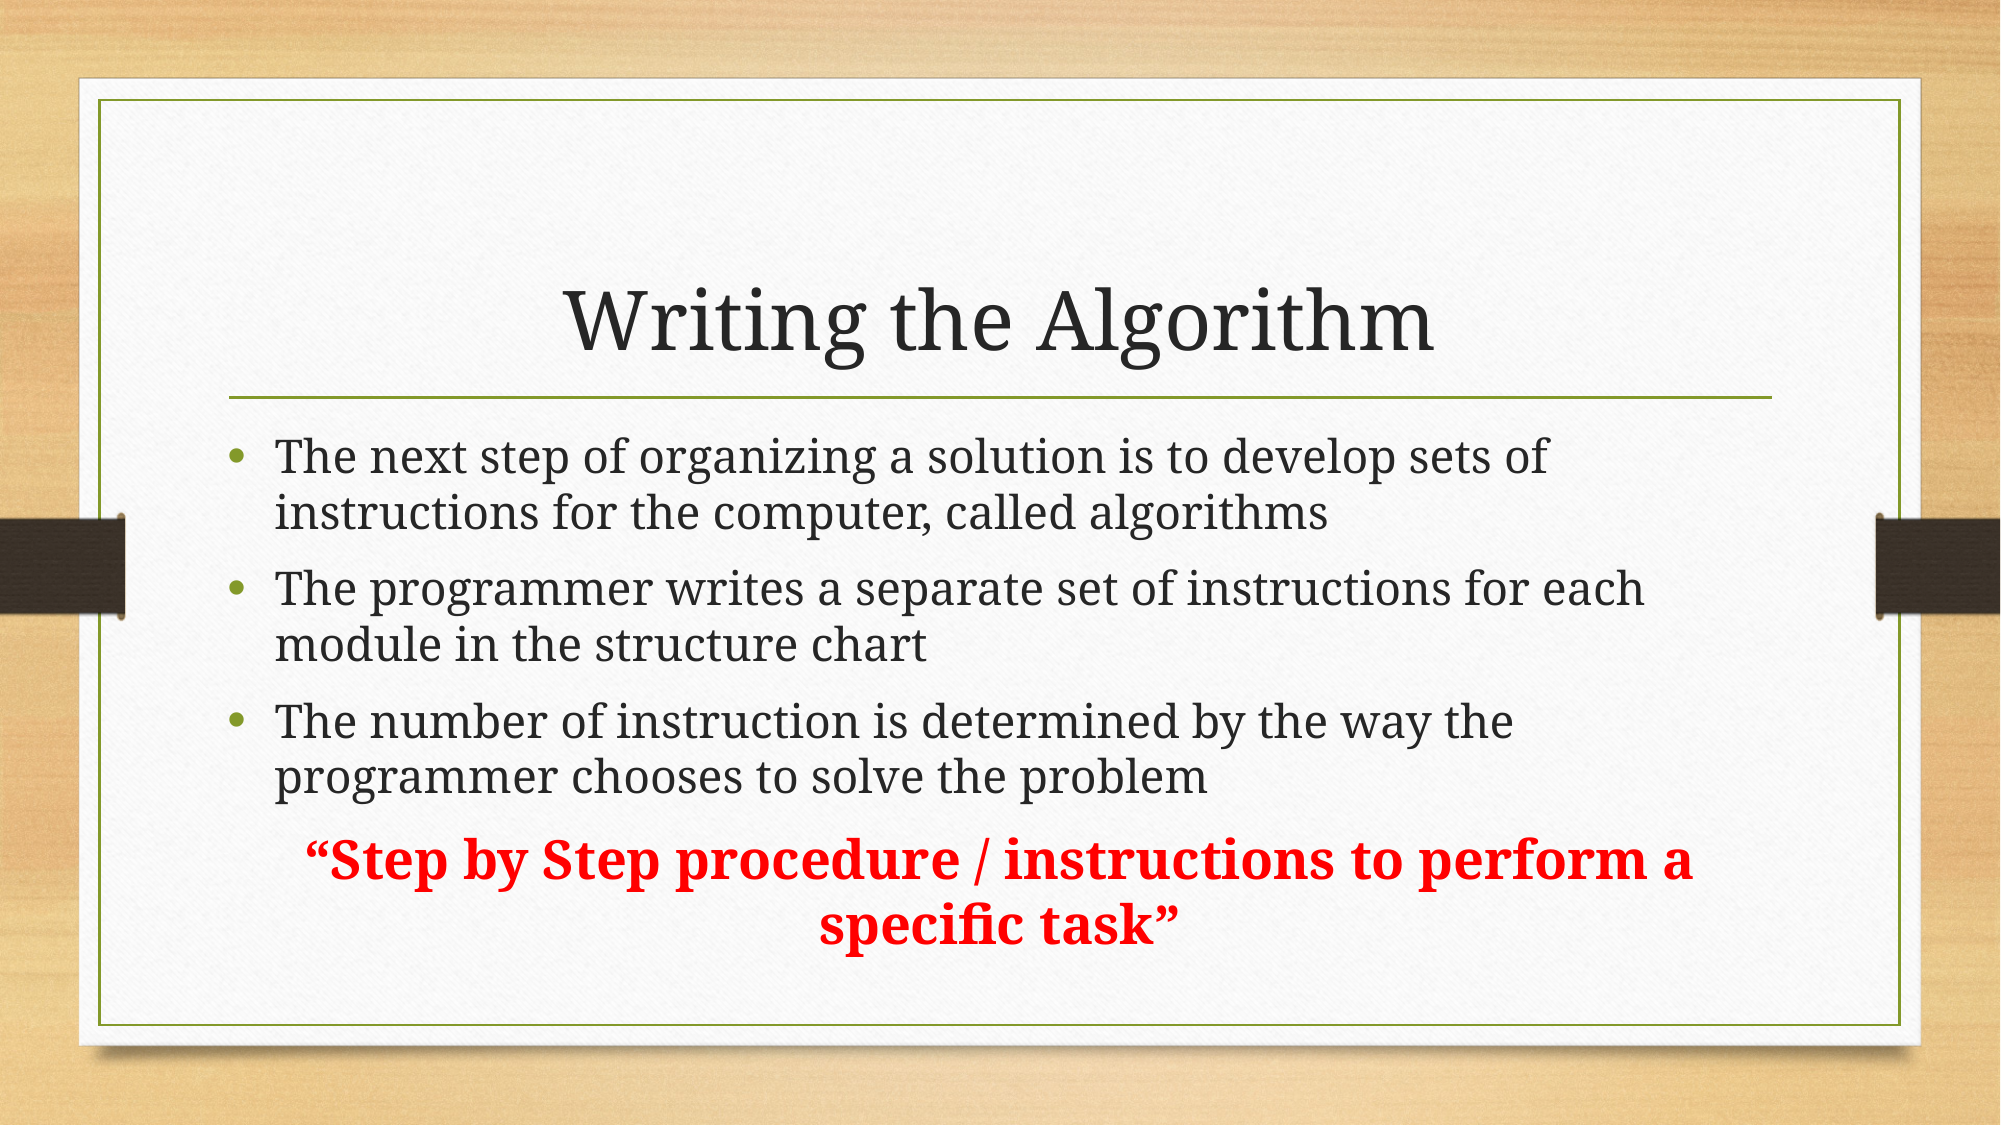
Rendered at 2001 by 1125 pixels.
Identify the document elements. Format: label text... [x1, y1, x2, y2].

title Writing the Algorithm [212, 161, 1788, 375]
picture [0, 0, 2001, 1125]
list The next step of organizing a solution is to develop sets of instructions for the computer, called algorithms The programmer writes a separate set of instructions for each module in the structure chart The number of instruction is determined by the way the programmer chooses to solve the problem “Step by Step procedure / instructions to perform a specific task” [212, 419, 1788, 964]
